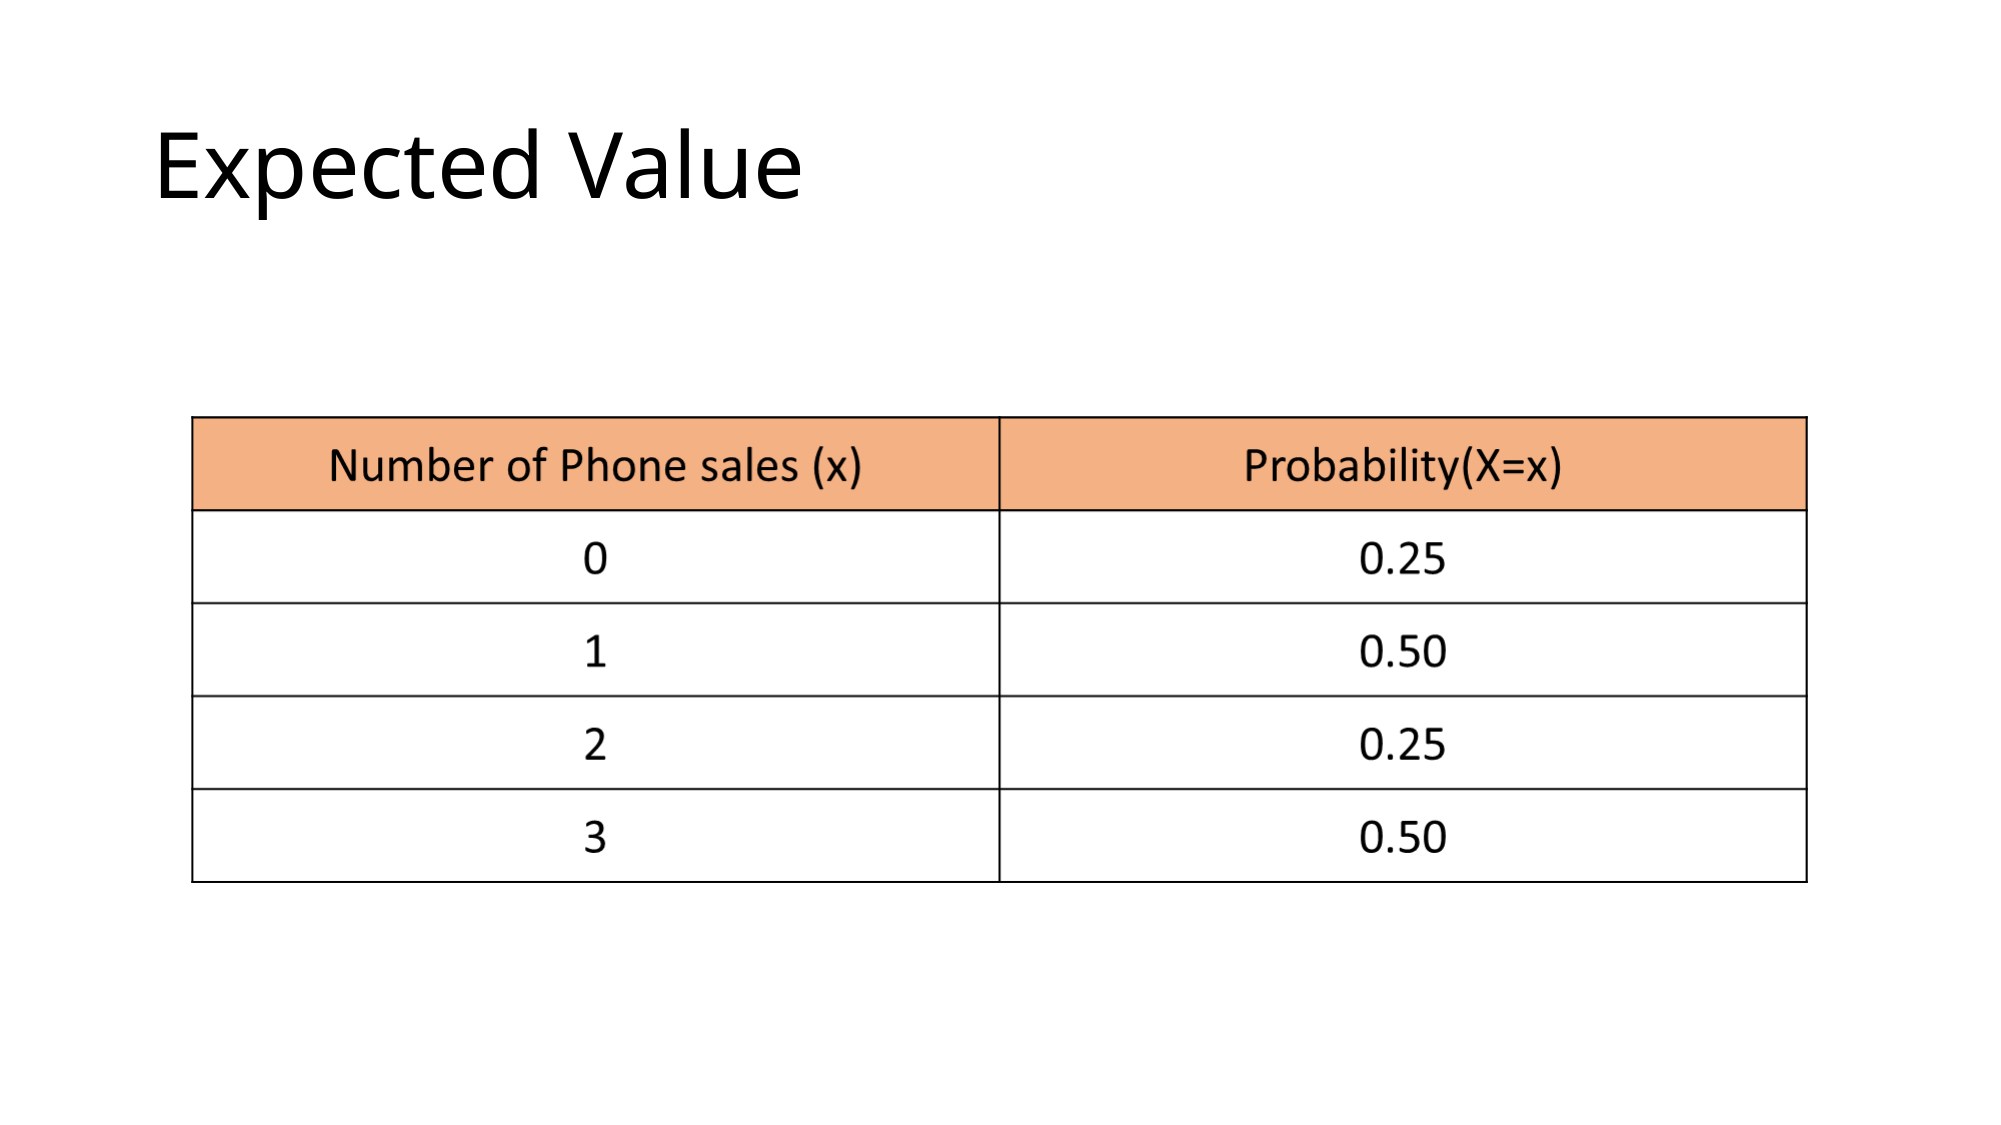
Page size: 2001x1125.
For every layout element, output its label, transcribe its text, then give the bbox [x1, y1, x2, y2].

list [191, 416, 1809, 896]
title Expected Value [137, 59, 1863, 278]
